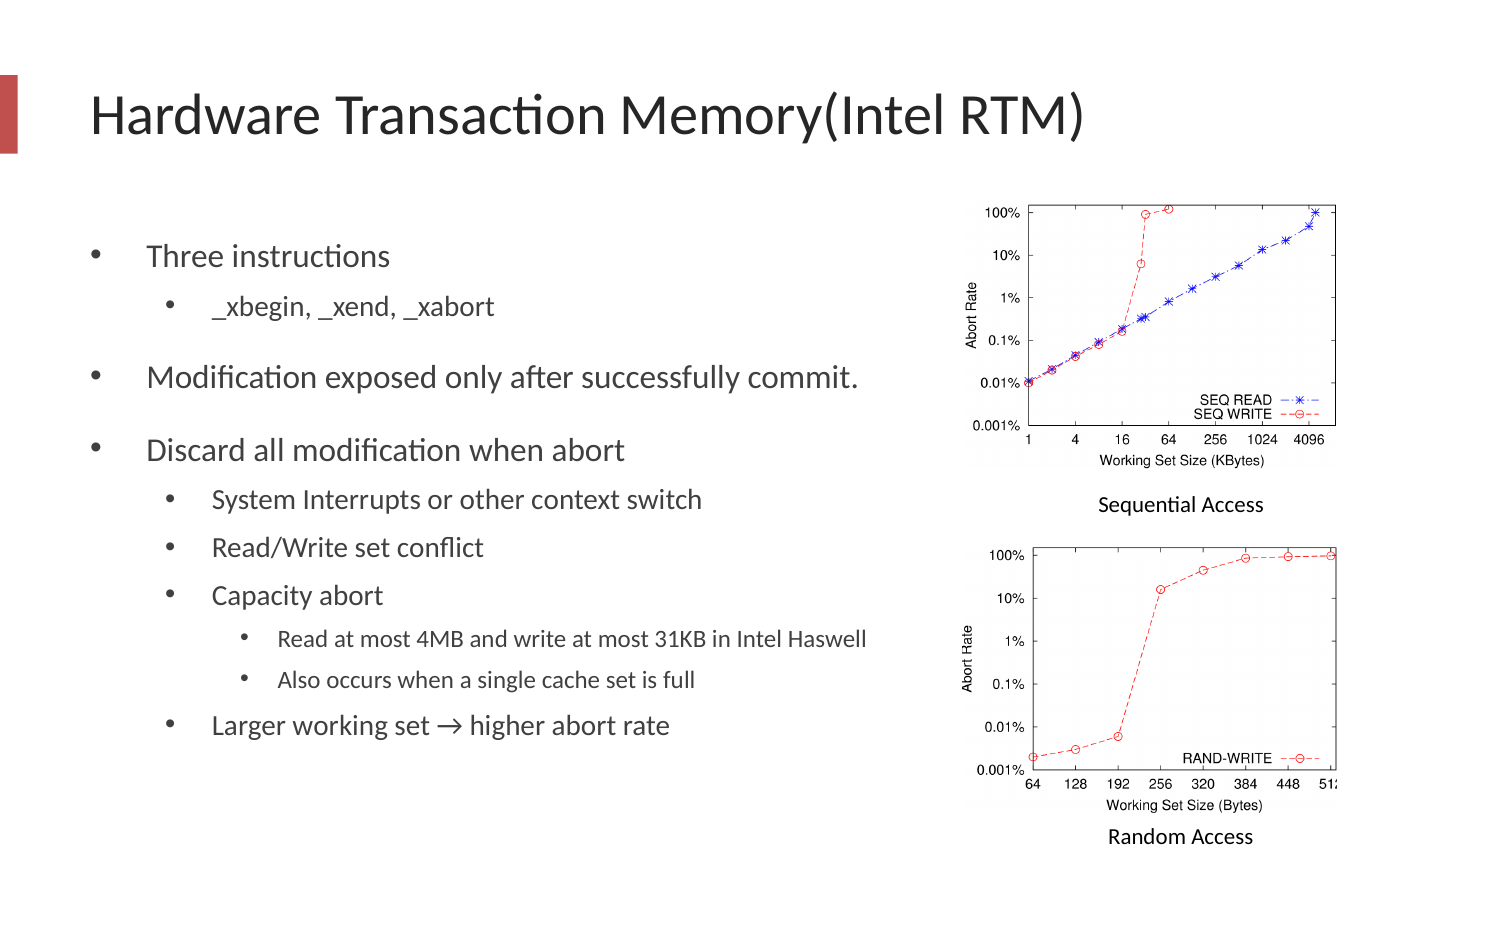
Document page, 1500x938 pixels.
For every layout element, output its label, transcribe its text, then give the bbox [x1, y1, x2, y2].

title Hardware Transaction Memory(Intel RTM) [75, 37, 1425, 186]
text_box Sequential Access [1033, 482, 1329, 525]
list Three instructions _xbegin, _xend, _xabort Modification exposed only after successfully commit. Discard all modification when abort System Interrupts or other context switch Read/Write set conflict Capacity abort Read at most 4MB and write at most 31KB in Intel Haswell Also occurs when a single cache set is full Larger working set → higher abort rate [75, 218, 1188, 776]
picture [962, 196, 1337, 469]
text_box Random Access [1033, 824, 1329, 857]
picture [962, 540, 1337, 815]
